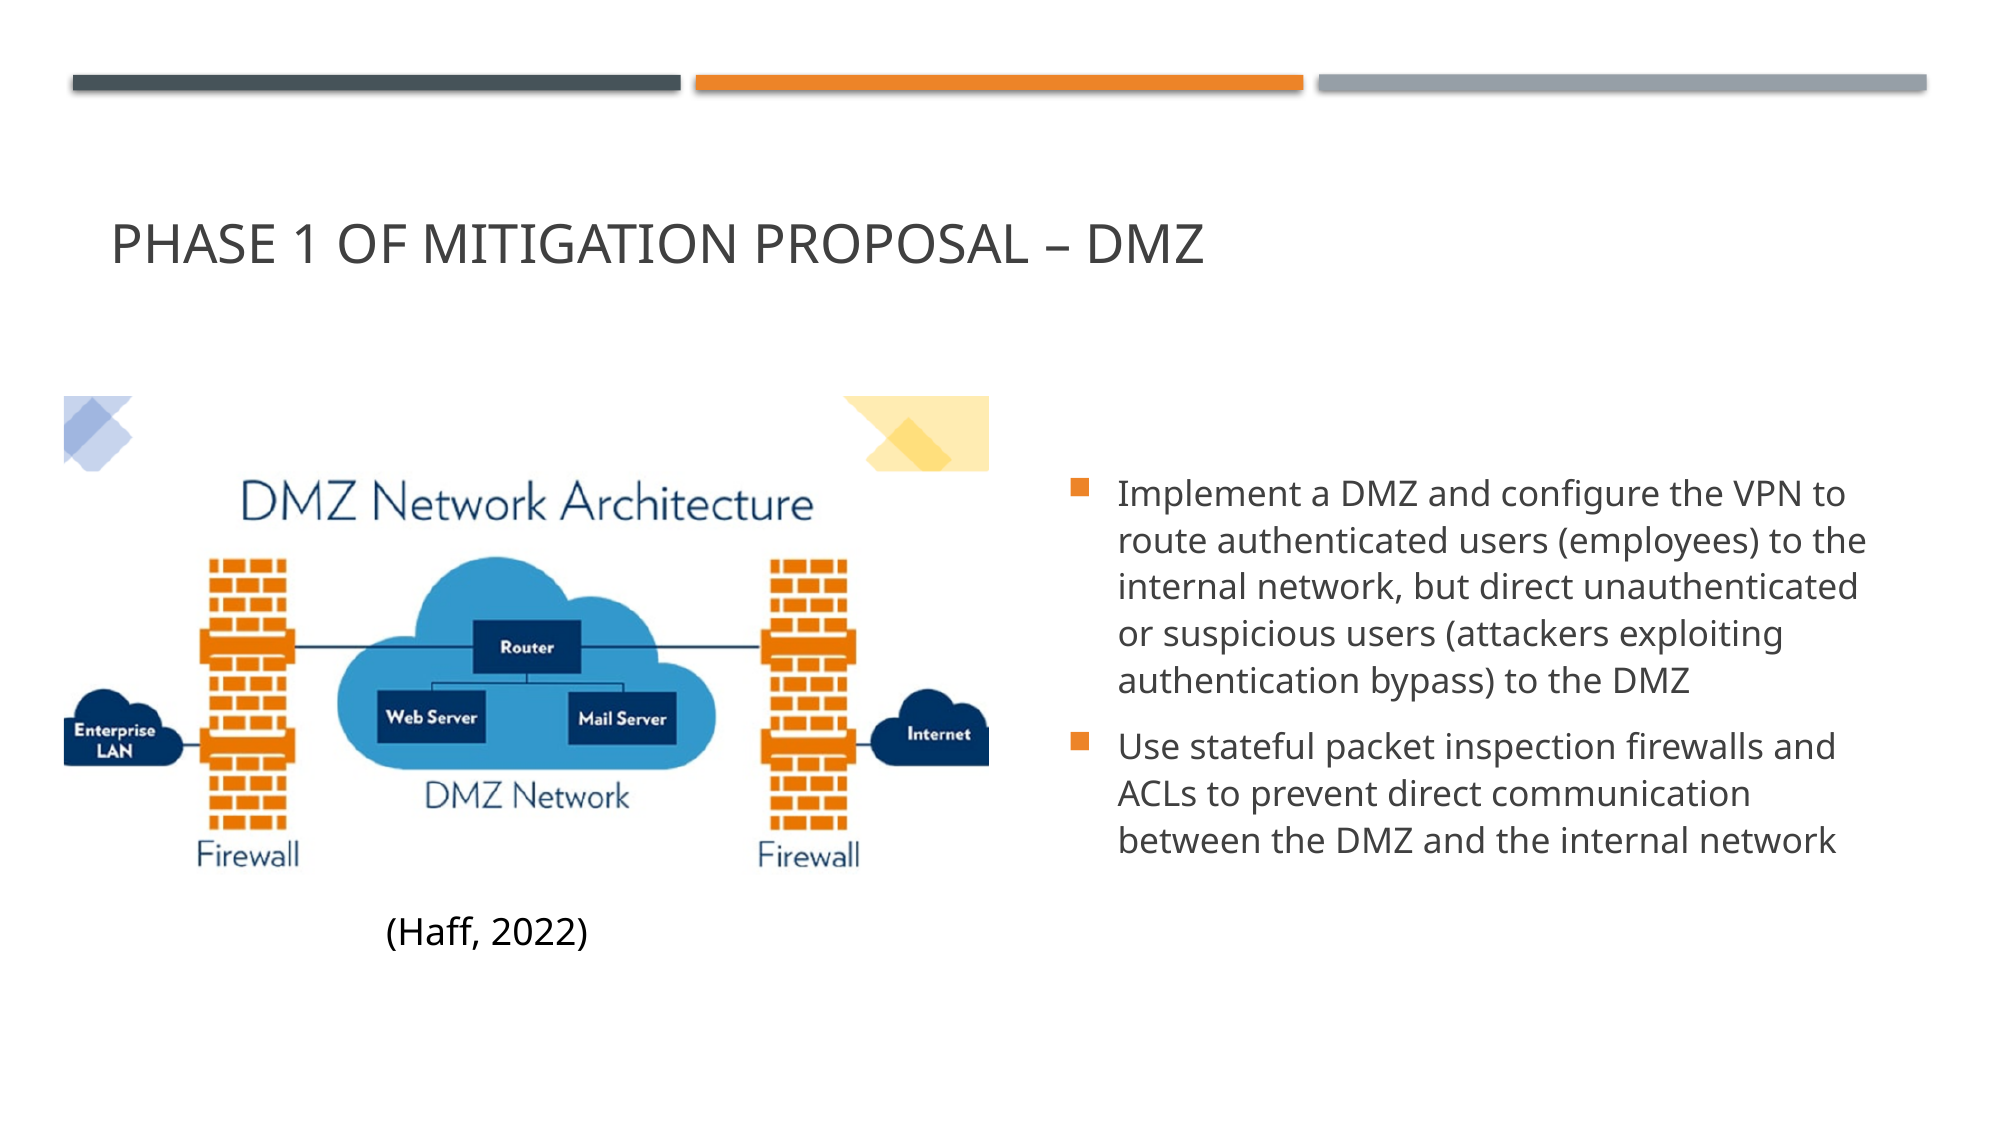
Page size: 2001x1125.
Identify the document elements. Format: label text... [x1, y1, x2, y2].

picture [63, 395, 1001, 893]
title Phase 1 of mitigation proposal – DMZ [95, 119, 1905, 282]
text_box (Haff, 2022) [371, 904, 821, 961]
list Implement a DMZ and configure the VPN to route authenticated users (employees) to the internal network, but direct unauthenticated or suspicious users (attackers exploiting authentication bypass) to the DMZ Use stateful packet inspection firewalls and ACLs to prevent direct communication between the DMZ and the internal network [1052, 365, 1905, 962]
